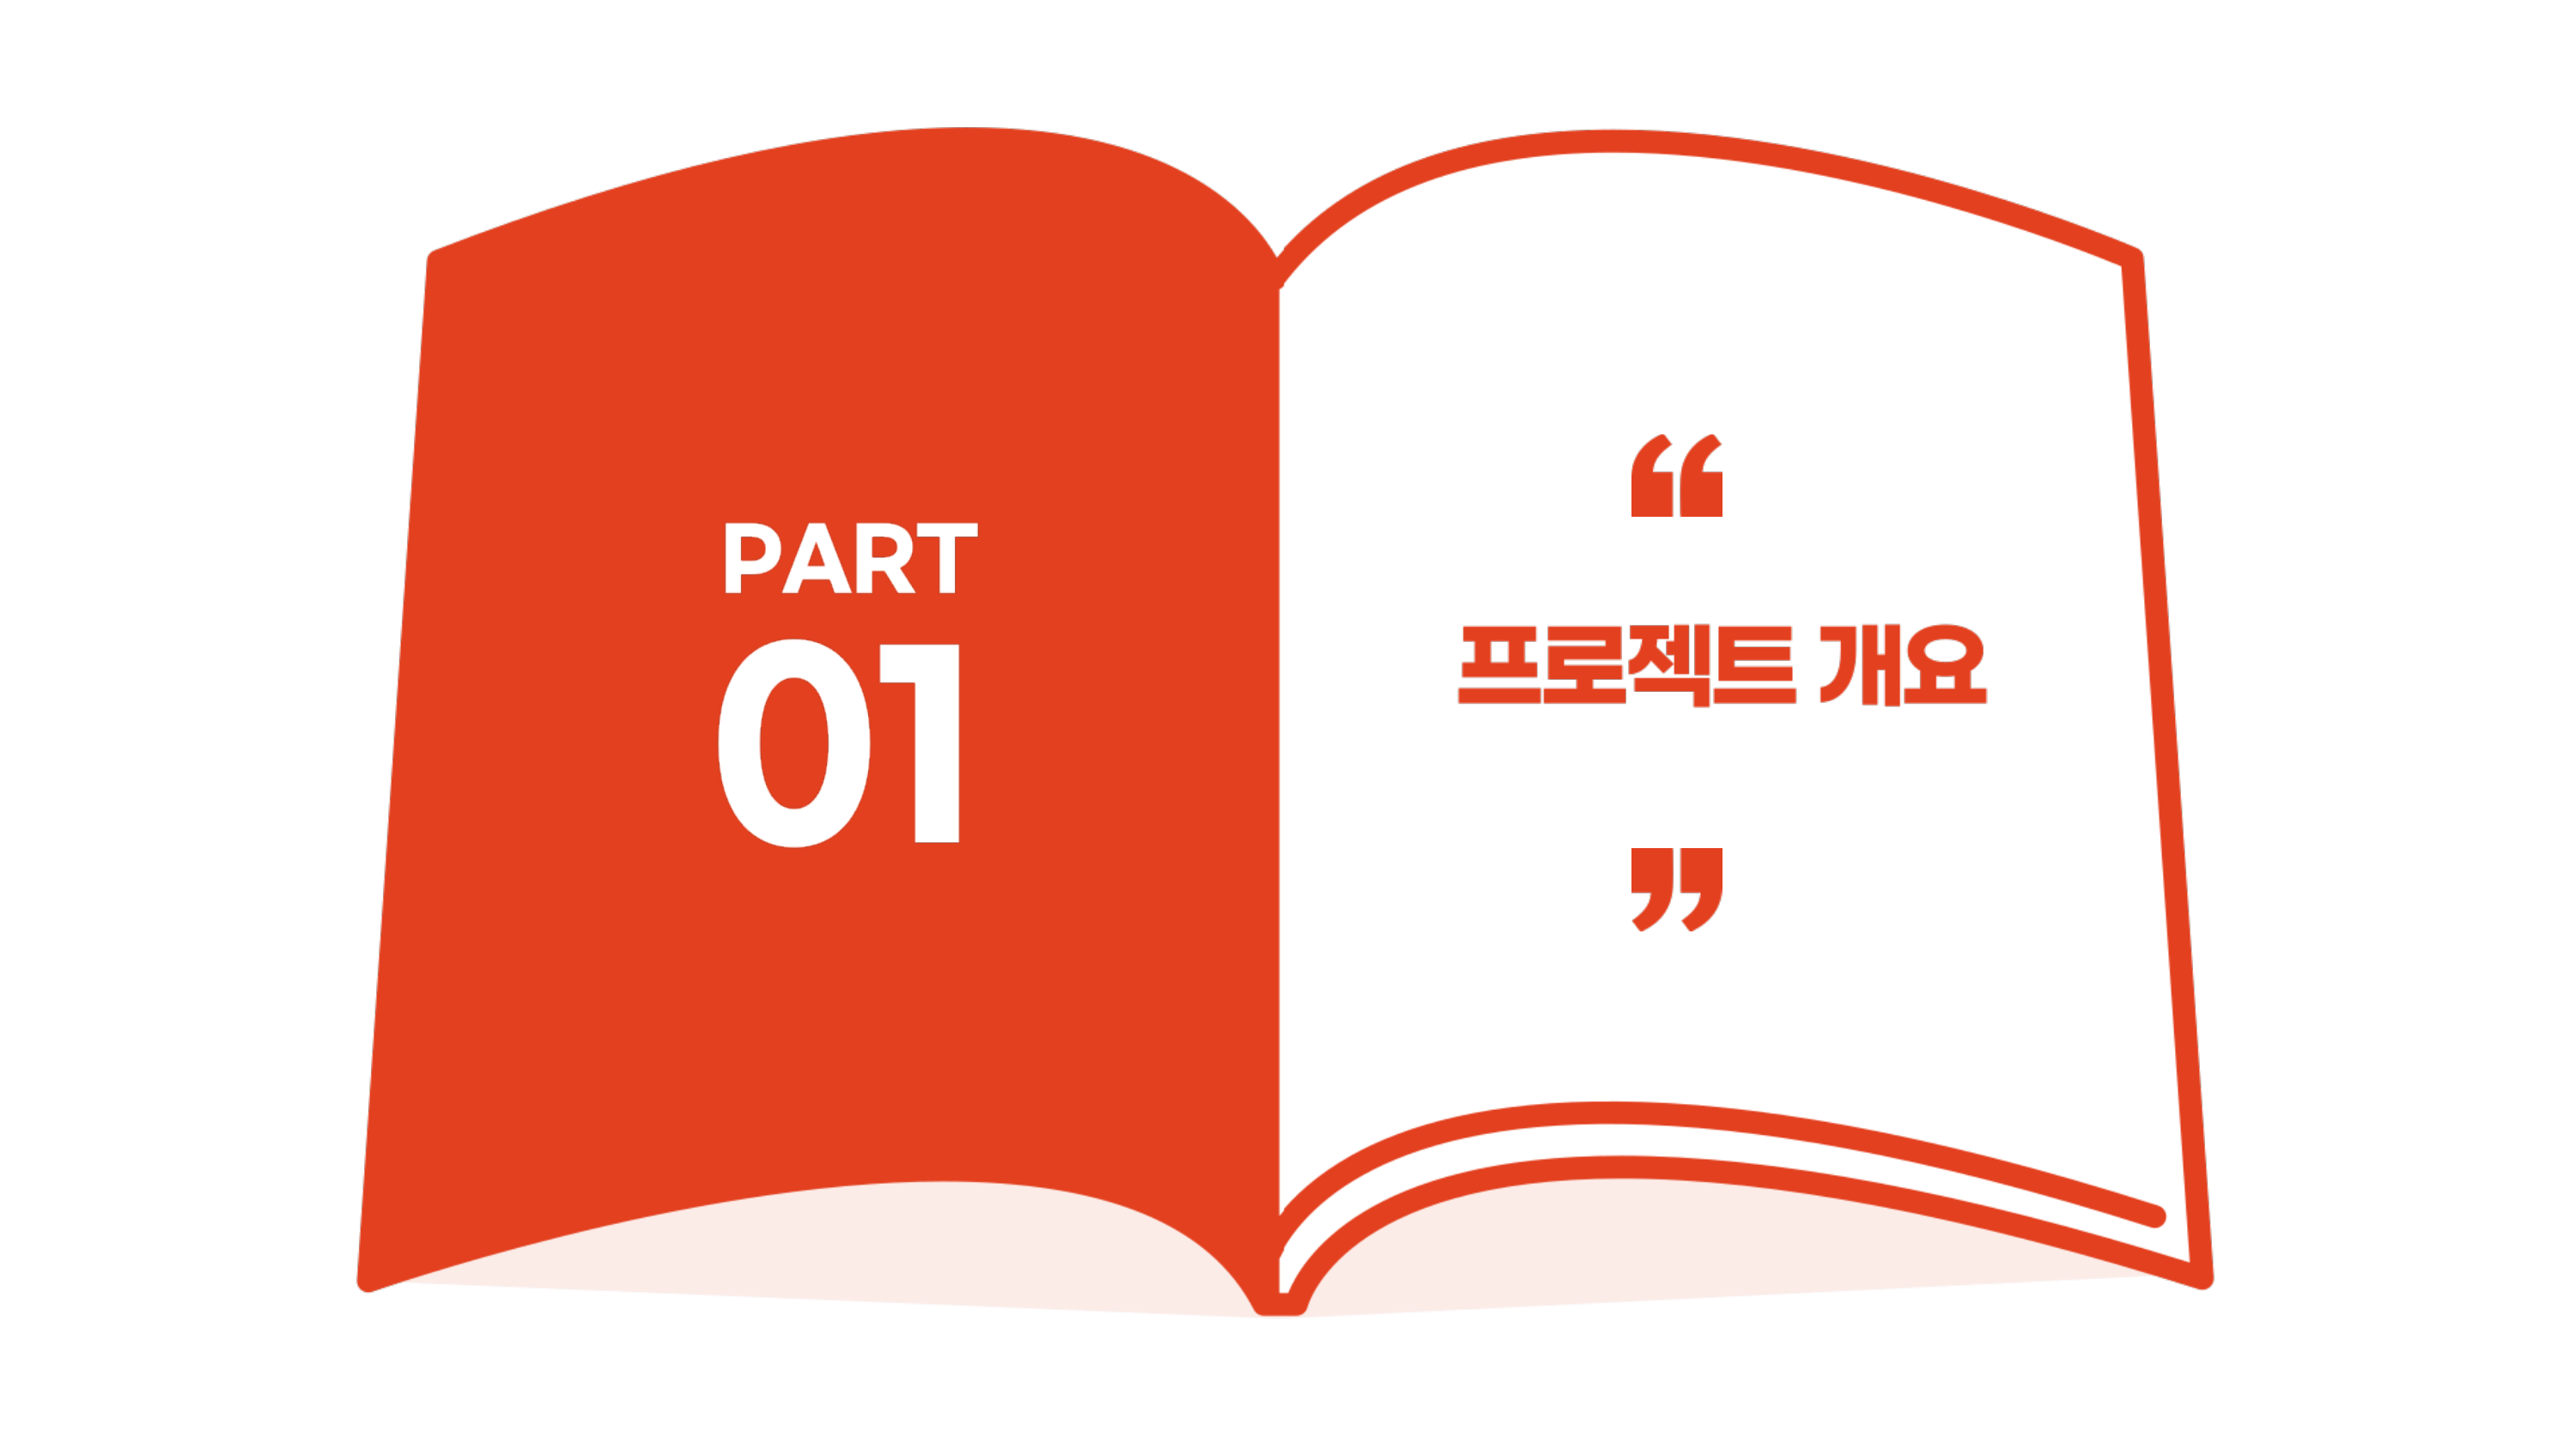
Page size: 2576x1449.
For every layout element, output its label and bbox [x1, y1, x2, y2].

text_box [1631, 433, 1723, 517]
text_box [1631, 848, 1723, 931]
picture [1403, 593, 2036, 765]
picture [660, 492, 1106, 997]
text_box [349, 114, 2227, 1335]
